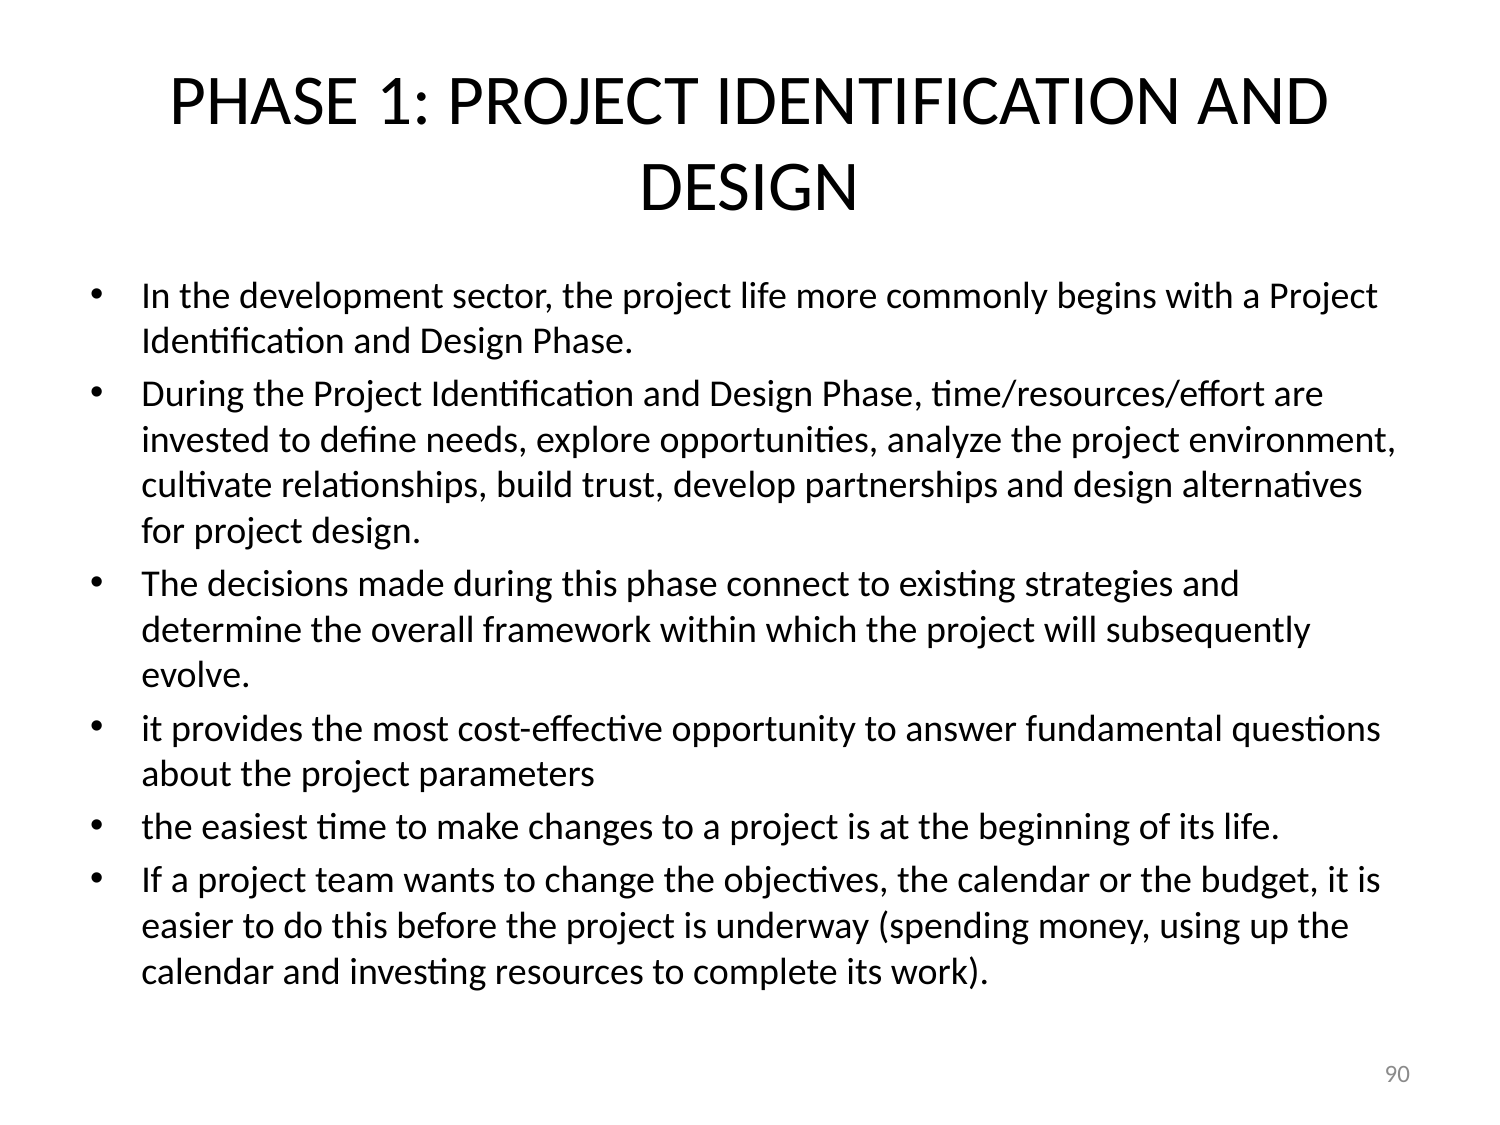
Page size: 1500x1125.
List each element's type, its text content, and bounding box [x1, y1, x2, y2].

slide_number 90 [1074, 1042, 1425, 1103]
title PHASE 1: PROJECT IDENTIFICATION AND DESIGN [75, 45, 1425, 233]
list In the development sector, the project life more commonly begins with a Project Identification and Design Phase. During the Project Identification and Design Phase, time/resources/effort are invested to define needs, explore opportunities, analyze the project environment, cultivate relationships, build trust, develop partnerships and design alternatives for project design. The decisions made during this phase connect to existing strategies and determine the overall framework within which the project will subsequently evolve. it provides the most cost-­effective opportunity to answer fundamental questions about the project parameters the easiest time to make changes to a project is at the beginning of its life. If a project team wants to change the objectives, the calendar or the budget, it is easier to do this before the project is underway (spending money, using up the calendar and investing resources to complete its work). [75, 262, 1425, 1005]
